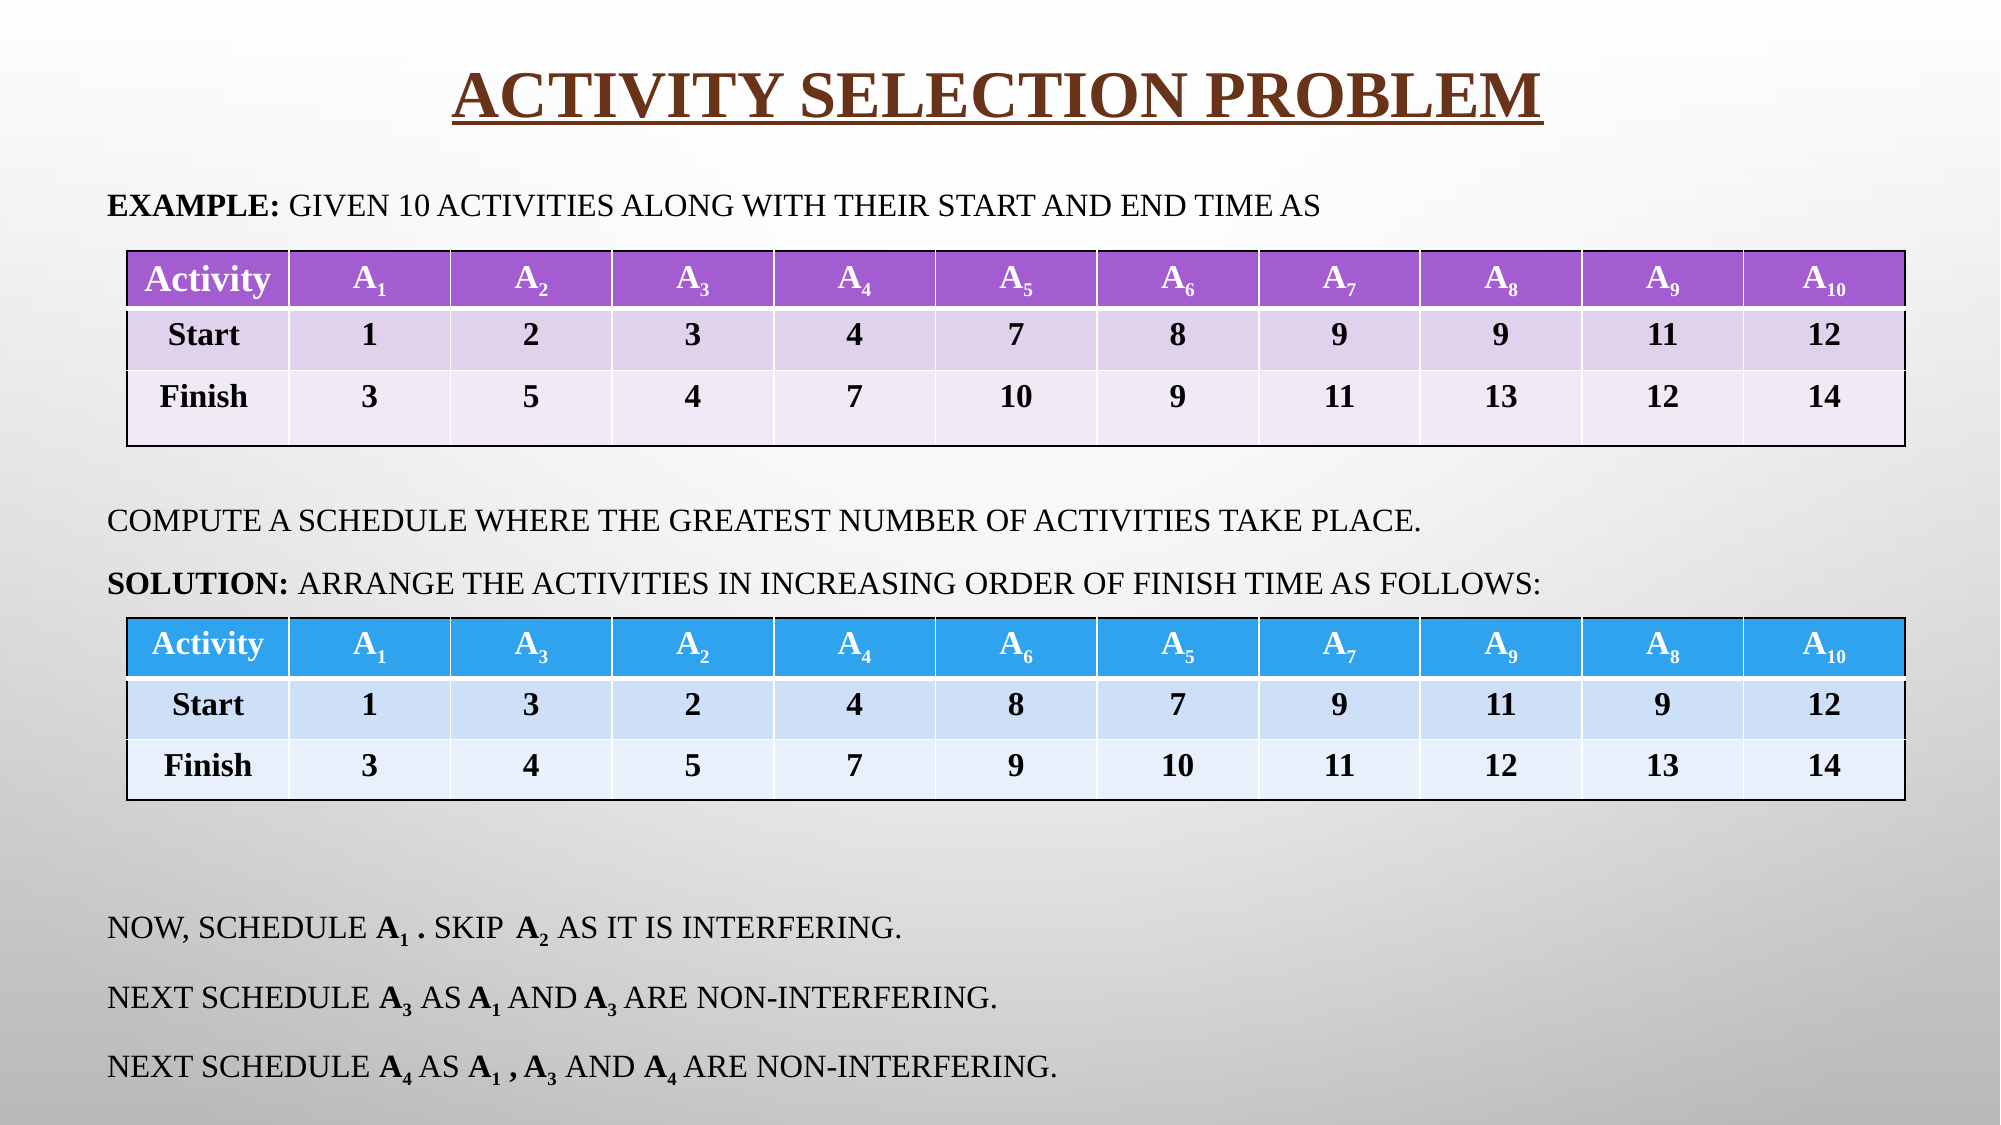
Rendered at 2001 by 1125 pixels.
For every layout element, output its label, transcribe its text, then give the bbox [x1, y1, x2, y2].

picture [0, 0, 2000, 1125]
table_cell 5 [613, 740, 773, 799]
table_cell 9 [1260, 681, 1419, 739]
list EXAMPLE: GIVEN 10 ACTIVITIES ALONG WITH THEIR START AND END TIME AS COMPUTE A SCHEDULE WHERE THE GREATEST NUMBER OF ACTIVITIES TAKE PLACE. SOLUTION: ARRANGE THE ACTIVITIES IN INCREASING ORDER OF FINISH TIME AS FOLLOWS: NOW, SCHEDULE A1 . SKIP A2 AS IT IS INTERFERING. NEXT SCHEDULE A3 AS A1 AND A3 ARE NON-INTERFERING. NEXT SCHEDULE A4 AS A1 , A3 AND A4 ARE NON-INTERFERING. [92, 168, 1941, 1105]
table_cell 4 [451, 740, 611, 799]
table_cell 1 [290, 681, 450, 739]
table_cell 3 [451, 681, 611, 739]
table_header A2 [451, 252, 611, 306]
table_cell 10 [936, 371, 1096, 445]
table_cell 11 [1421, 681, 1581, 739]
table_cell 12 [1583, 371, 1743, 445]
table_cell 12 [1421, 740, 1581, 799]
table_cell 10 [1098, 740, 1258, 799]
title Activity Selection Problem [135, 23, 1861, 168]
table_cell Finish [128, 371, 288, 445]
table_header A8 [1583, 619, 1743, 676]
table_cell 8 [936, 681, 1096, 739]
table_cell 7 [936, 311, 1096, 370]
table_cell 4 [613, 371, 773, 445]
table_cell 2 [451, 311, 611, 370]
table_cell 4 [775, 681, 935, 739]
table_cell 4 [775, 311, 935, 370]
table_header A6 [1098, 252, 1258, 306]
table_header A10 [1744, 619, 1904, 676]
table_cell 12 [1744, 681, 1904, 739]
table_cell 7 [775, 371, 935, 445]
table_header A9 [1583, 252, 1743, 306]
table_cell 3 [290, 371, 450, 445]
table_header A4 [775, 252, 935, 306]
table_cell 3 [613, 311, 773, 370]
table_cell 7 [1098, 681, 1258, 739]
table_cell 9 [1583, 681, 1743, 739]
table_header A2 [613, 619, 773, 676]
table_cell 14 [1744, 371, 1904, 445]
table_header A5 [936, 252, 1096, 306]
table_cell Start [128, 311, 288, 370]
table_header A5 [1098, 619, 1258, 676]
table_cell 13 [1583, 740, 1743, 799]
table_header A1 [290, 619, 450, 676]
table_cell 12 [1744, 311, 1904, 370]
table_header A6 [936, 619, 1096, 676]
table_cell 1 [290, 311, 450, 370]
table_cell 9 [1421, 311, 1581, 370]
table_cell 9 [936, 740, 1096, 799]
table_header A3 [613, 252, 773, 306]
table_cell Start [128, 681, 288, 739]
table_header Activity [128, 619, 288, 676]
table_cell 5 [451, 371, 611, 445]
table_header A1 [290, 252, 450, 306]
table_cell Finish [128, 740, 288, 799]
table_cell 9 [1098, 371, 1258, 445]
table_cell 9 [1260, 311, 1419, 370]
table_cell 11 [1260, 371, 1419, 445]
table_cell 3 [290, 740, 450, 799]
table_header Activity [128, 252, 288, 306]
table_header A7 [1260, 252, 1419, 306]
table_cell 11 [1260, 740, 1419, 799]
table_cell 11 [1583, 311, 1743, 370]
table_cell 8 [1098, 311, 1258, 370]
table_header A7 [1260, 619, 1419, 676]
table_header A9 [1421, 619, 1581, 676]
table_cell 2 [613, 681, 773, 739]
table_header A8 [1421, 252, 1581, 306]
table_header A4 [775, 619, 935, 676]
table_cell 14 [1744, 740, 1904, 799]
table_cell 13 [1421, 371, 1581, 445]
table_cell 7 [775, 740, 935, 799]
table_header A10 [1744, 252, 1904, 306]
table_header A3 [451, 619, 611, 676]
